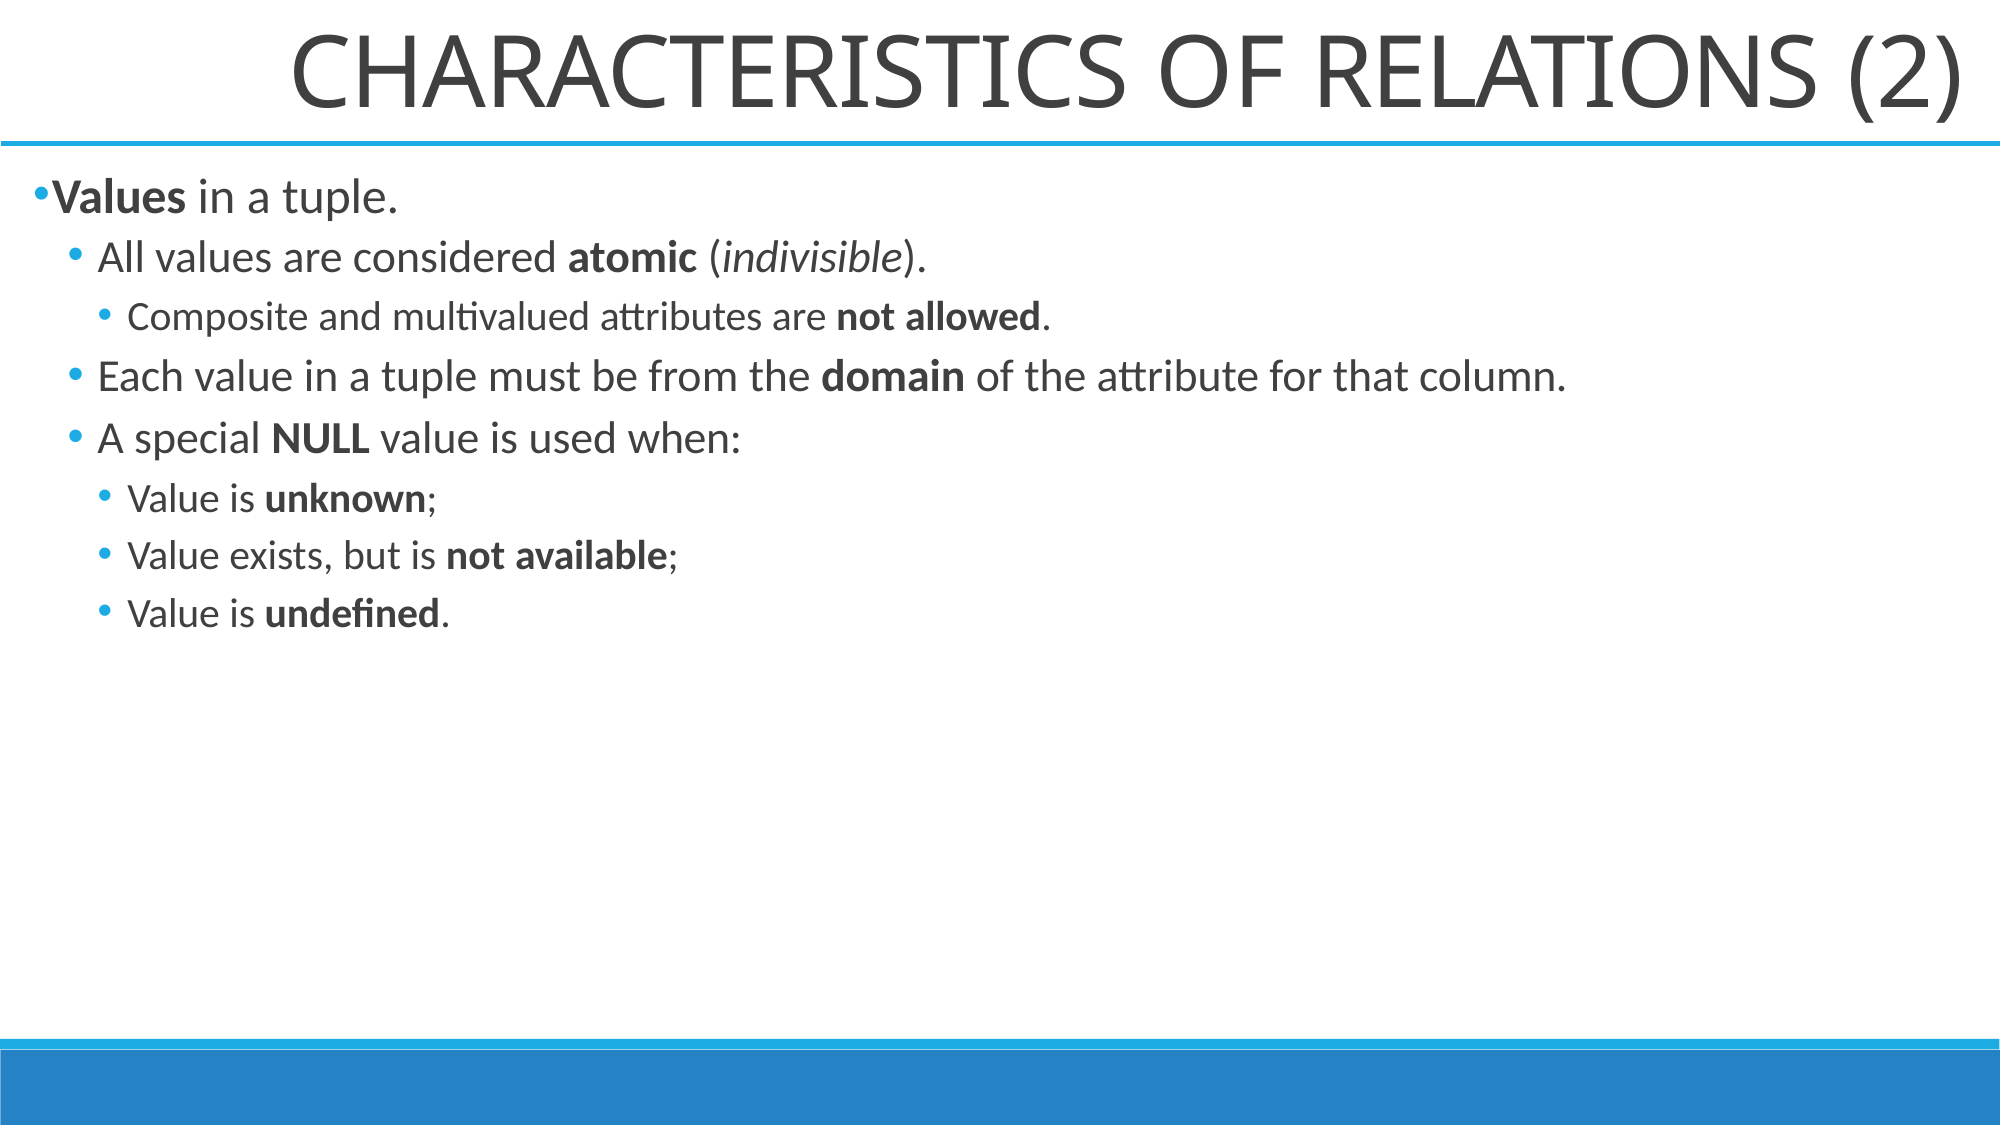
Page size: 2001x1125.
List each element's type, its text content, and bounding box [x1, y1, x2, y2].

title CHARACTERISTICS OF RELATIONS (2) [16, 5, 1984, 143]
title CHARACTERISTICS OF RELATIONS (2) [16, 144, 1984, 196]
text_box Values in a tuple. All values are considered atomic (indivisible). Composite and multivalued attributes are not allowed. Each value in a tuple must be from the domain of the attribute for that column. A special NULL value is used when: Value is unknown; Value exists, but is not available; Value is undefined. [32, 196, 1575, 636]
